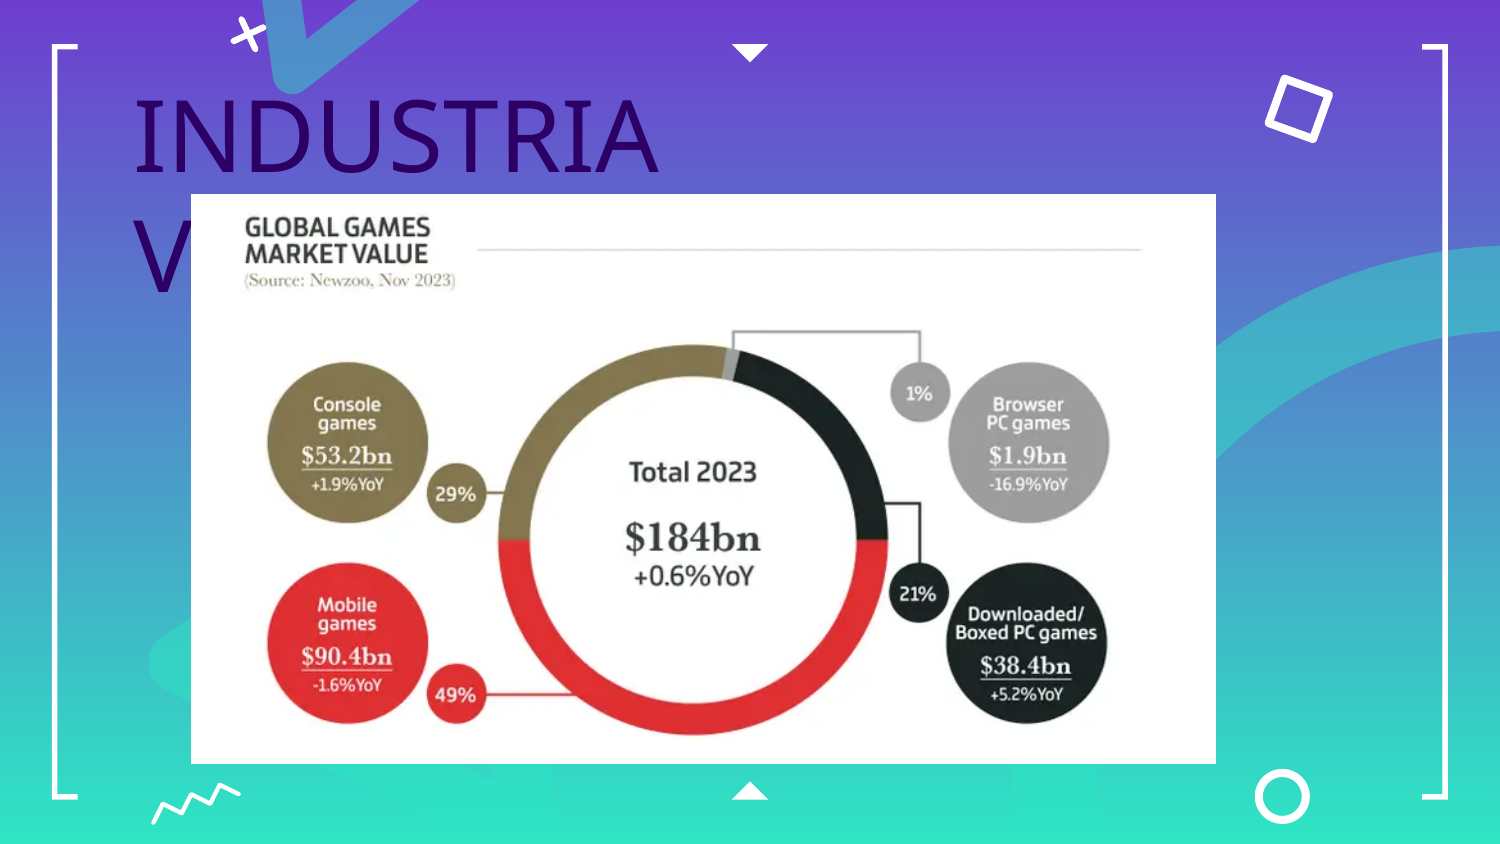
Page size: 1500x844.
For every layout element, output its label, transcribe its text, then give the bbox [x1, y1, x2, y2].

title INDUSTRIA VIDEOGAMES 2023 [118, 57, 1310, 195]
picture [190, 193, 1217, 764]
